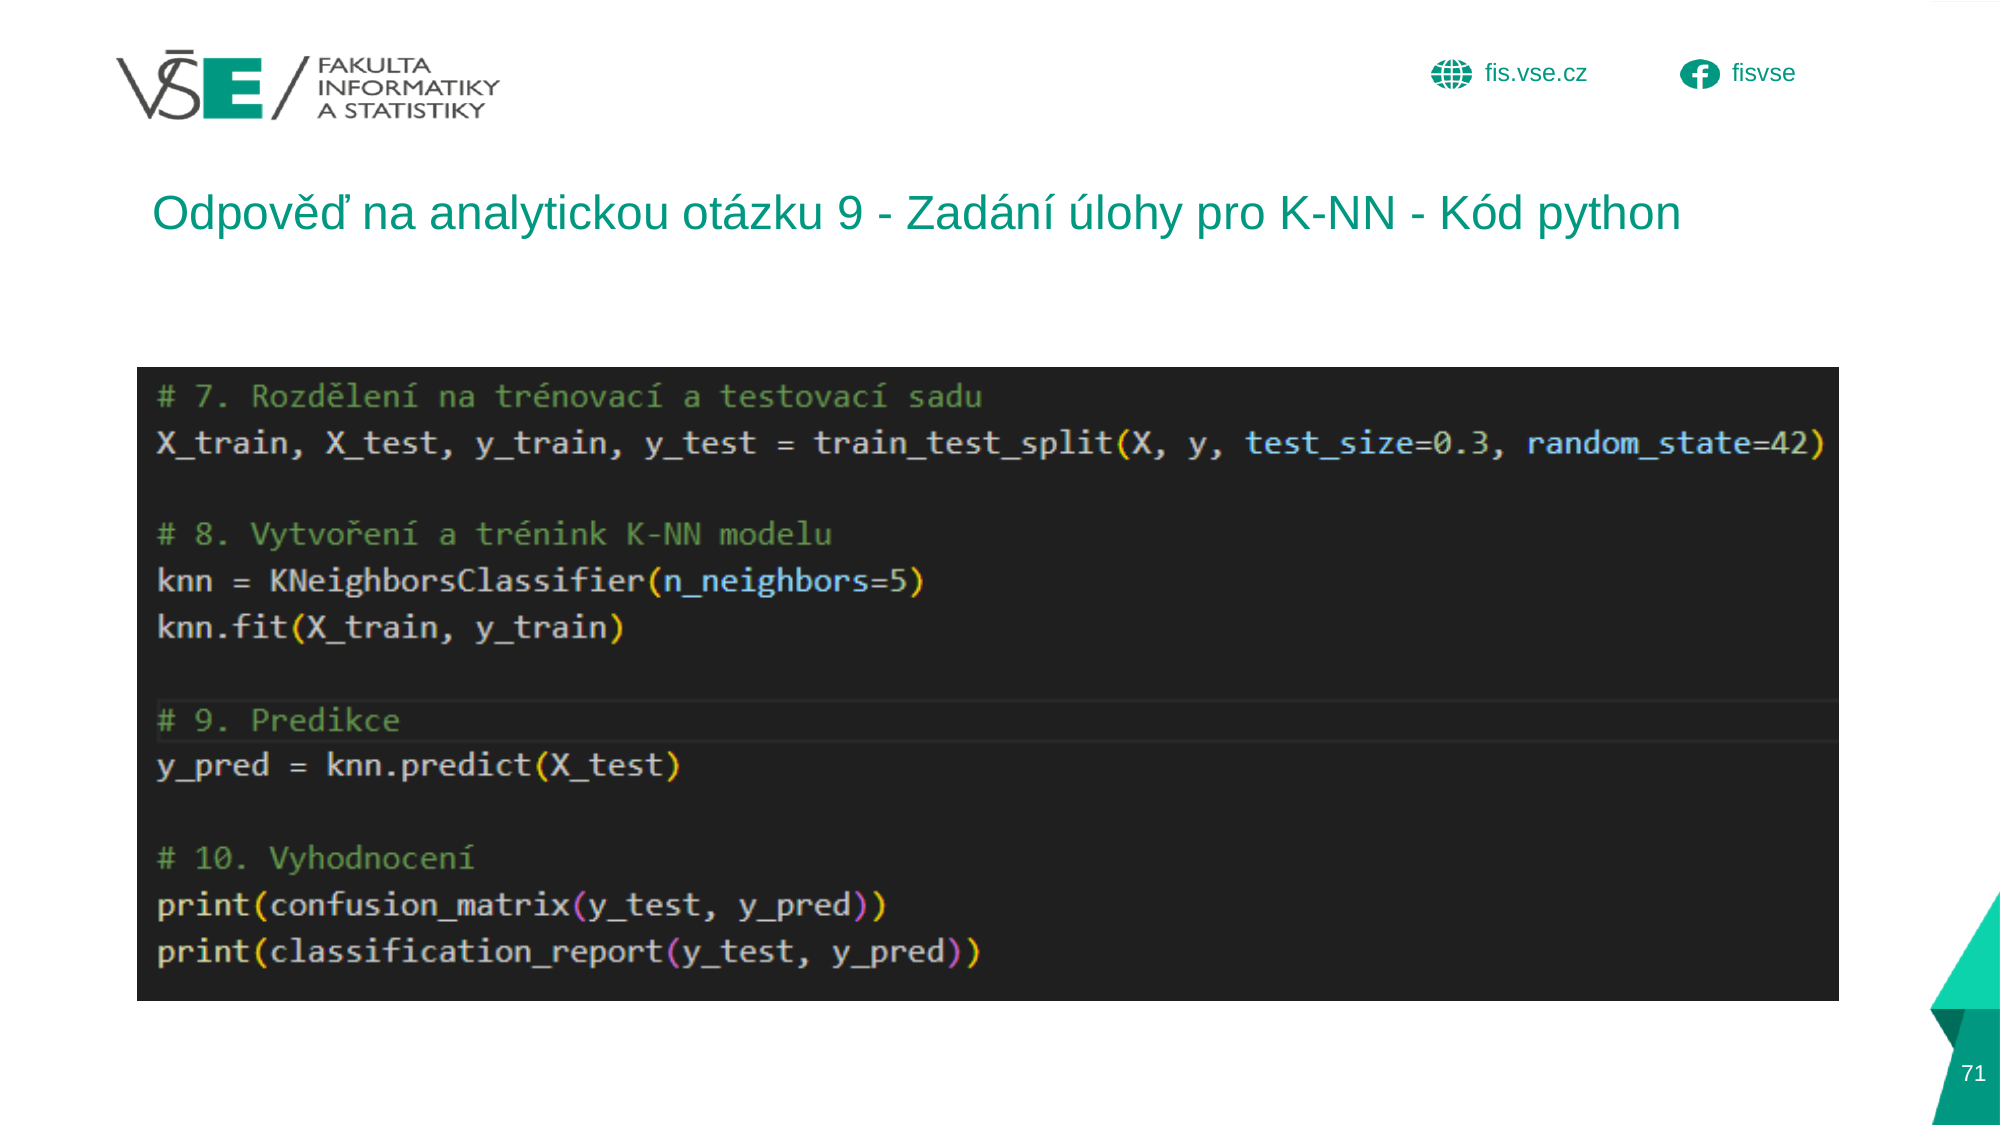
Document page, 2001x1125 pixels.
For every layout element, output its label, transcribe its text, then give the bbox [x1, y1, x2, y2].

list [137, 367, 1840, 1002]
picture [0, 1, 2000, 1125]
title Odpověď na analytickou otázku 9 - Zadání úlohy pro K-NN - Kód python [137, 180, 1839, 294]
